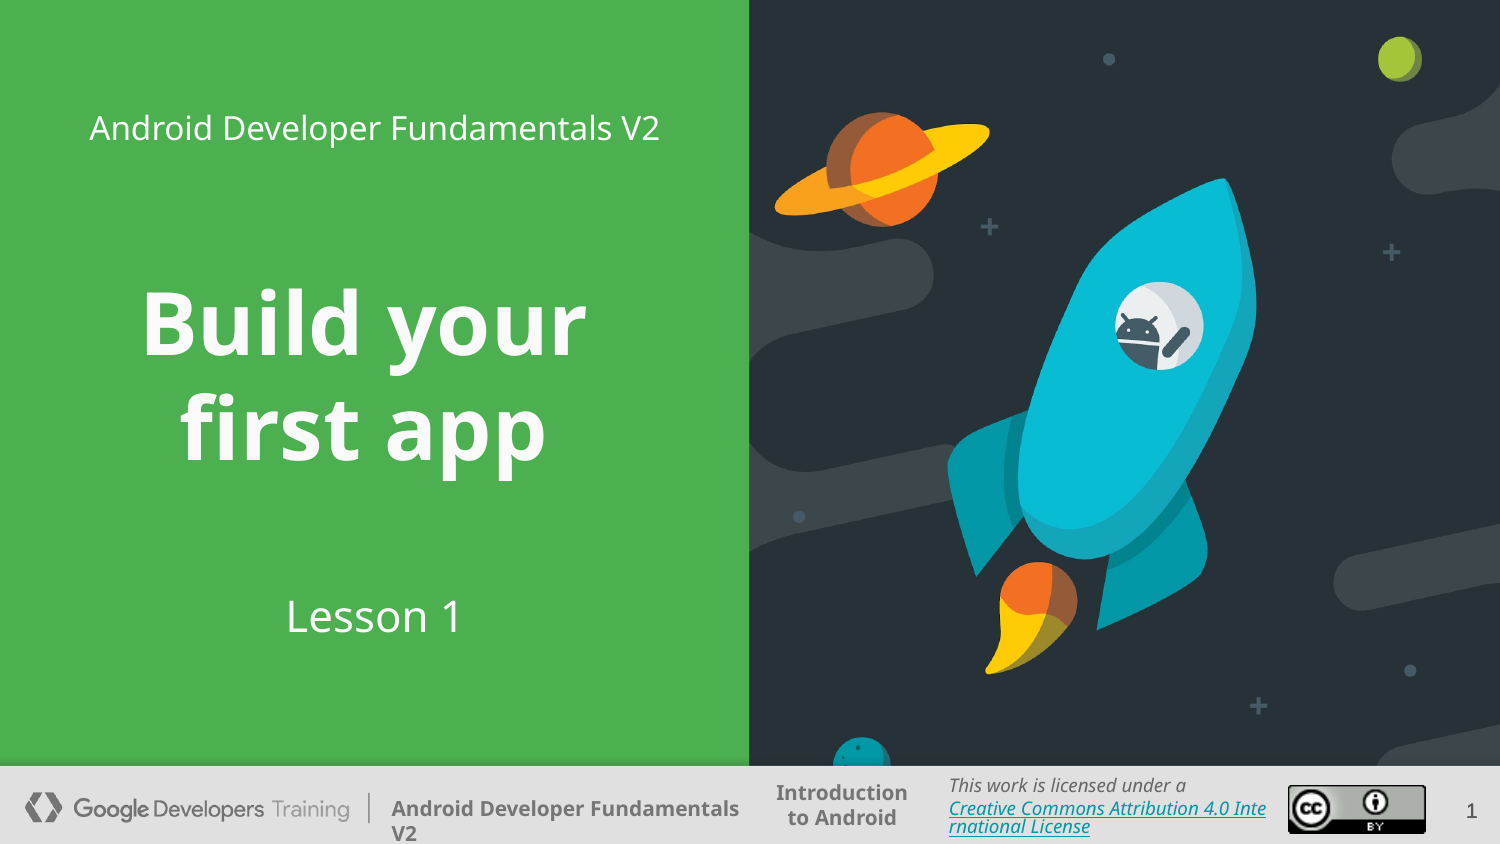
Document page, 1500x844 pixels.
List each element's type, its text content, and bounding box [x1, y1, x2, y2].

text_box Lesson 1 [43, 573, 708, 751]
text_box 1 [1402, 777, 1493, 842]
picture [0, 0, 1500, 844]
text_box Android Developer Fundamentals V2 [43, 92, 708, 179]
text_box Build your first app [32, 174, 696, 493]
